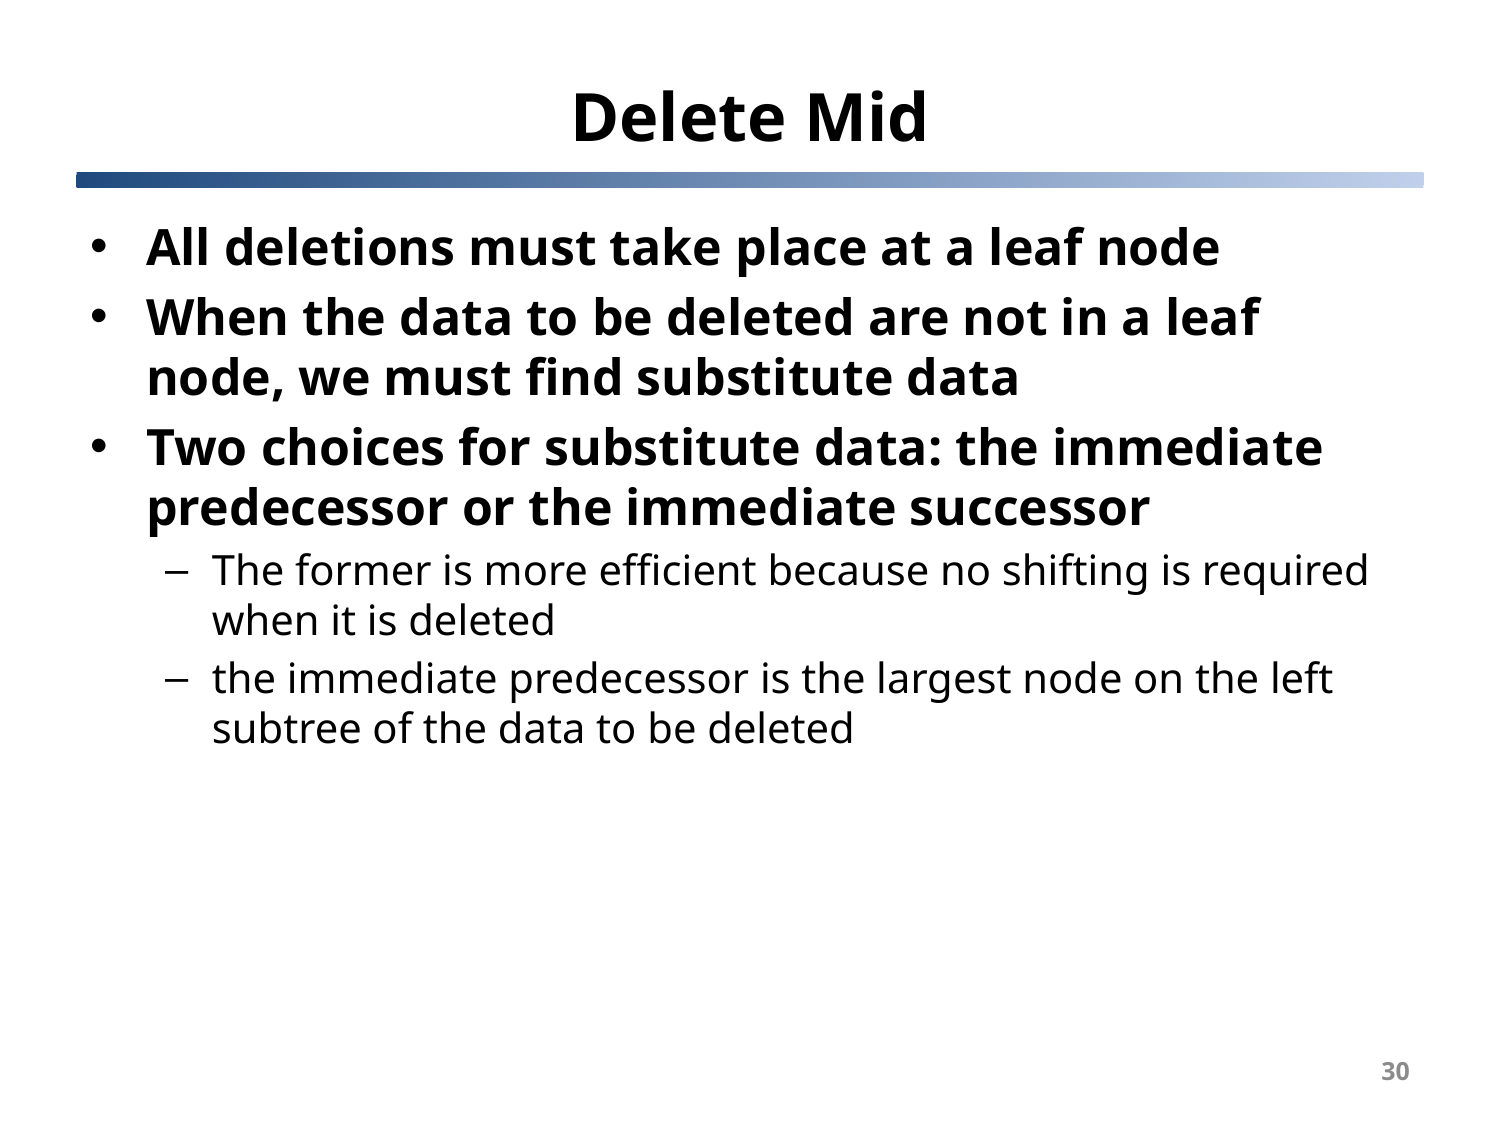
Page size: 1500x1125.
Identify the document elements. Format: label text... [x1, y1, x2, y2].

slide_number 30 [1074, 1042, 1425, 1103]
list All deletions must take place at a leaf node When the data to be deleted are not in a leaf node, we must find substitute data Two choices for substitute data: the immediate predecessor or the immediate successor The former is more efficient because no shifting is required when it is deleted the immediate predecessor is the largest node on the left subtree of the data to be deleted [75, 208, 1425, 1005]
title Delete Mid [75, 45, 1425, 185]
